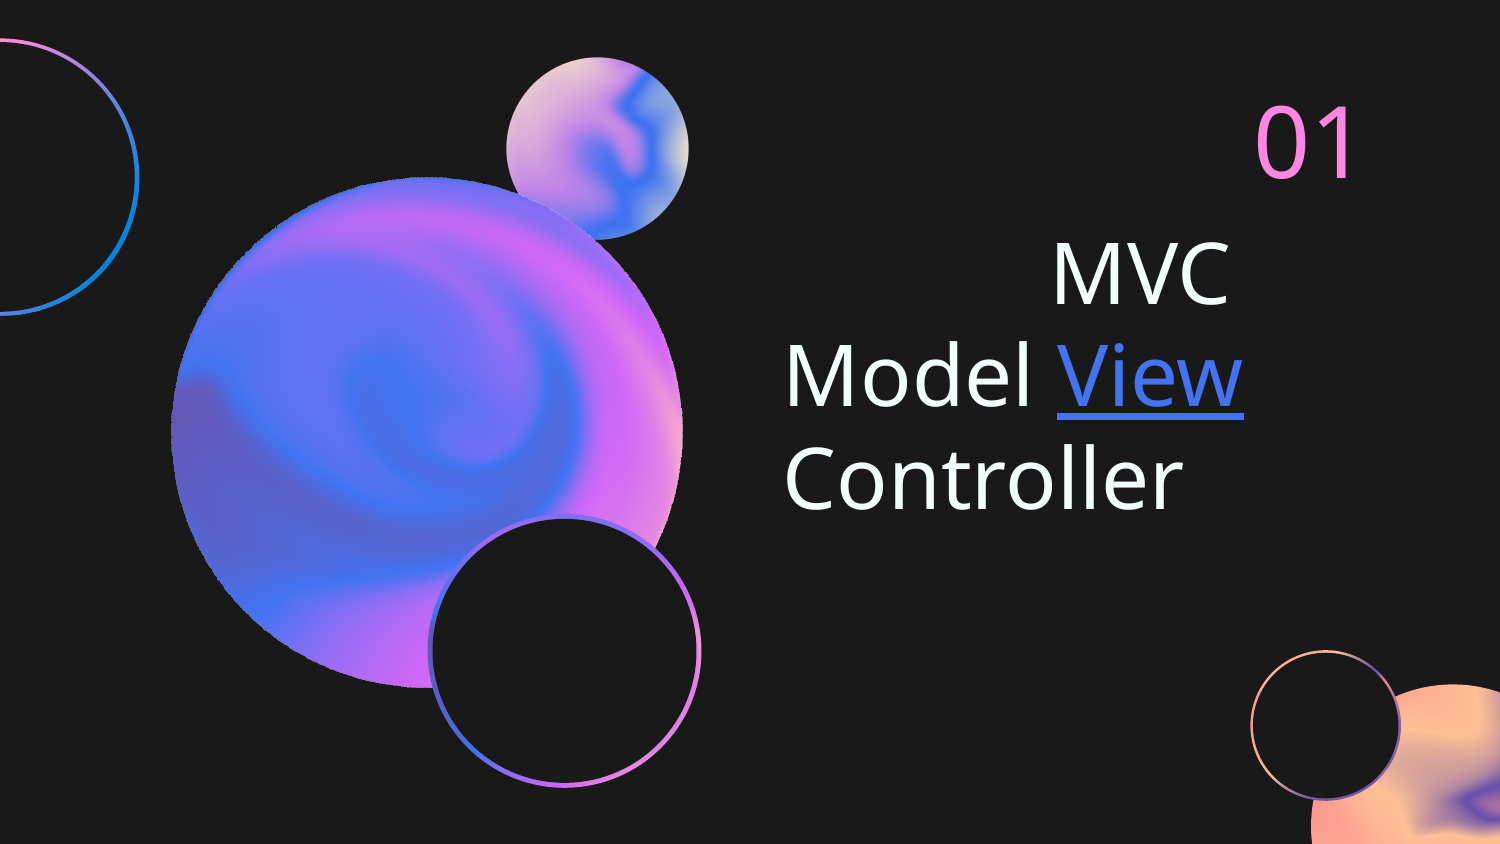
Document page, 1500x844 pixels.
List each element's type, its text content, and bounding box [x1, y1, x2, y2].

picture [0, 38, 140, 318]
title MVC Model View Controller [767, 203, 1401, 640]
title 01 [1141, 75, 1383, 203]
picture [1250, 650, 1500, 844]
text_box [163, 55, 702, 789]
